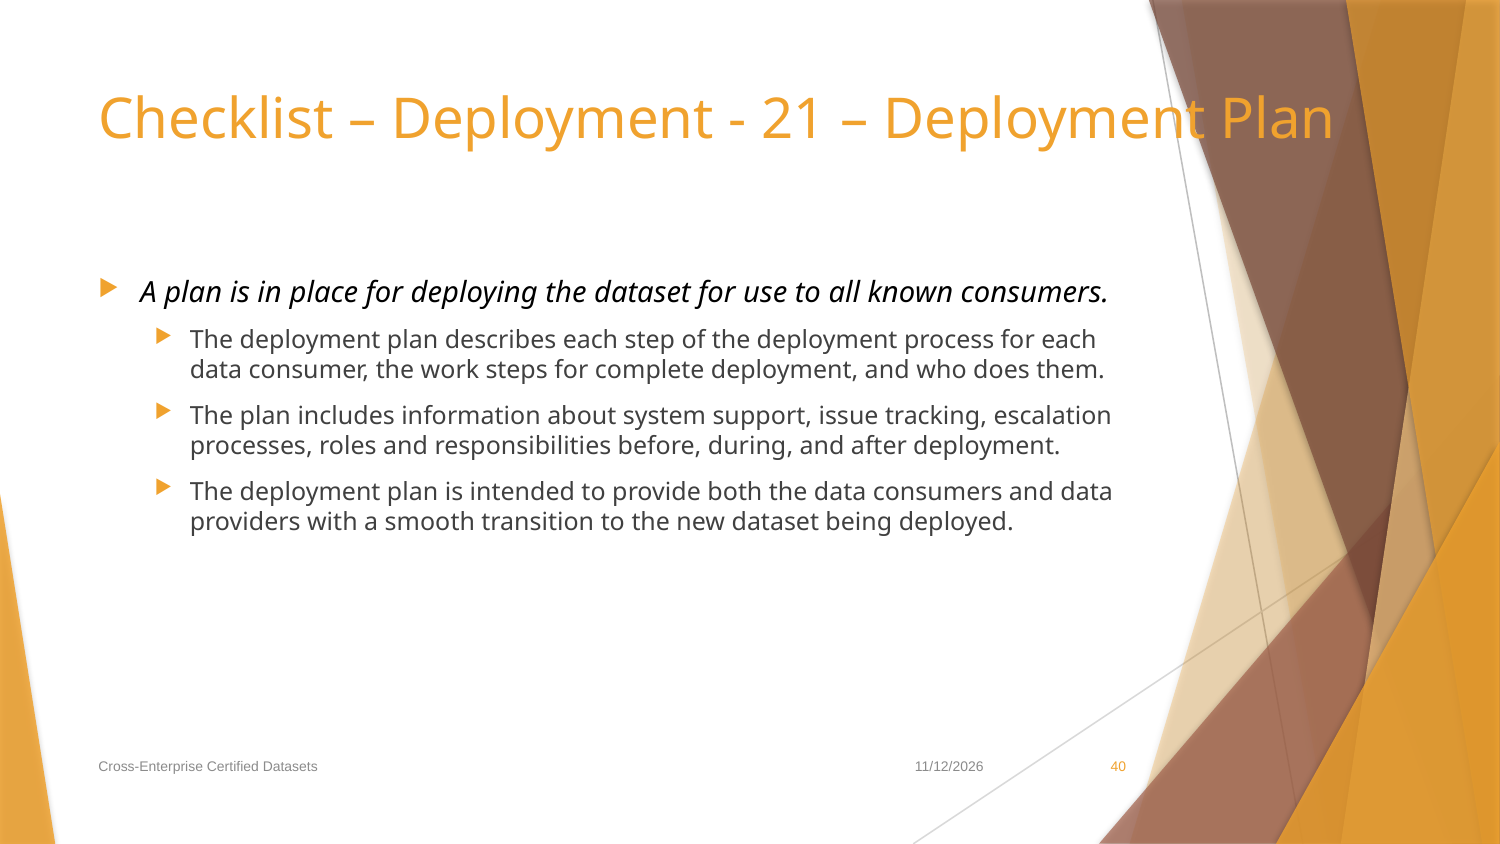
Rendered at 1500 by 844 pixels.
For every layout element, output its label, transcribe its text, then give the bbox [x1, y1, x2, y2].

list A plan is in place for deploying the dataset for use to all known consumers. The deployment plan describes each step of the deployment process for each data consumer, the work steps for complete deployment, and who does them. The plan includes information about system support, issue tracking, escalation processes, roles and responsibilities before, during, and after deployment. The deployment plan is intended to provide both the data consumers and data providers with a smooth transition to the new dataset being deployed. [83, 265, 1141, 744]
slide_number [886, 743, 999, 789]
slide_number 40 [1056, 743, 1141, 789]
footer Cross-Enterprise Certified Datasets [83, 743, 859, 789]
title Checklist – Deployment - 21 – Deployment Plan [83, 75, 1364, 238]
